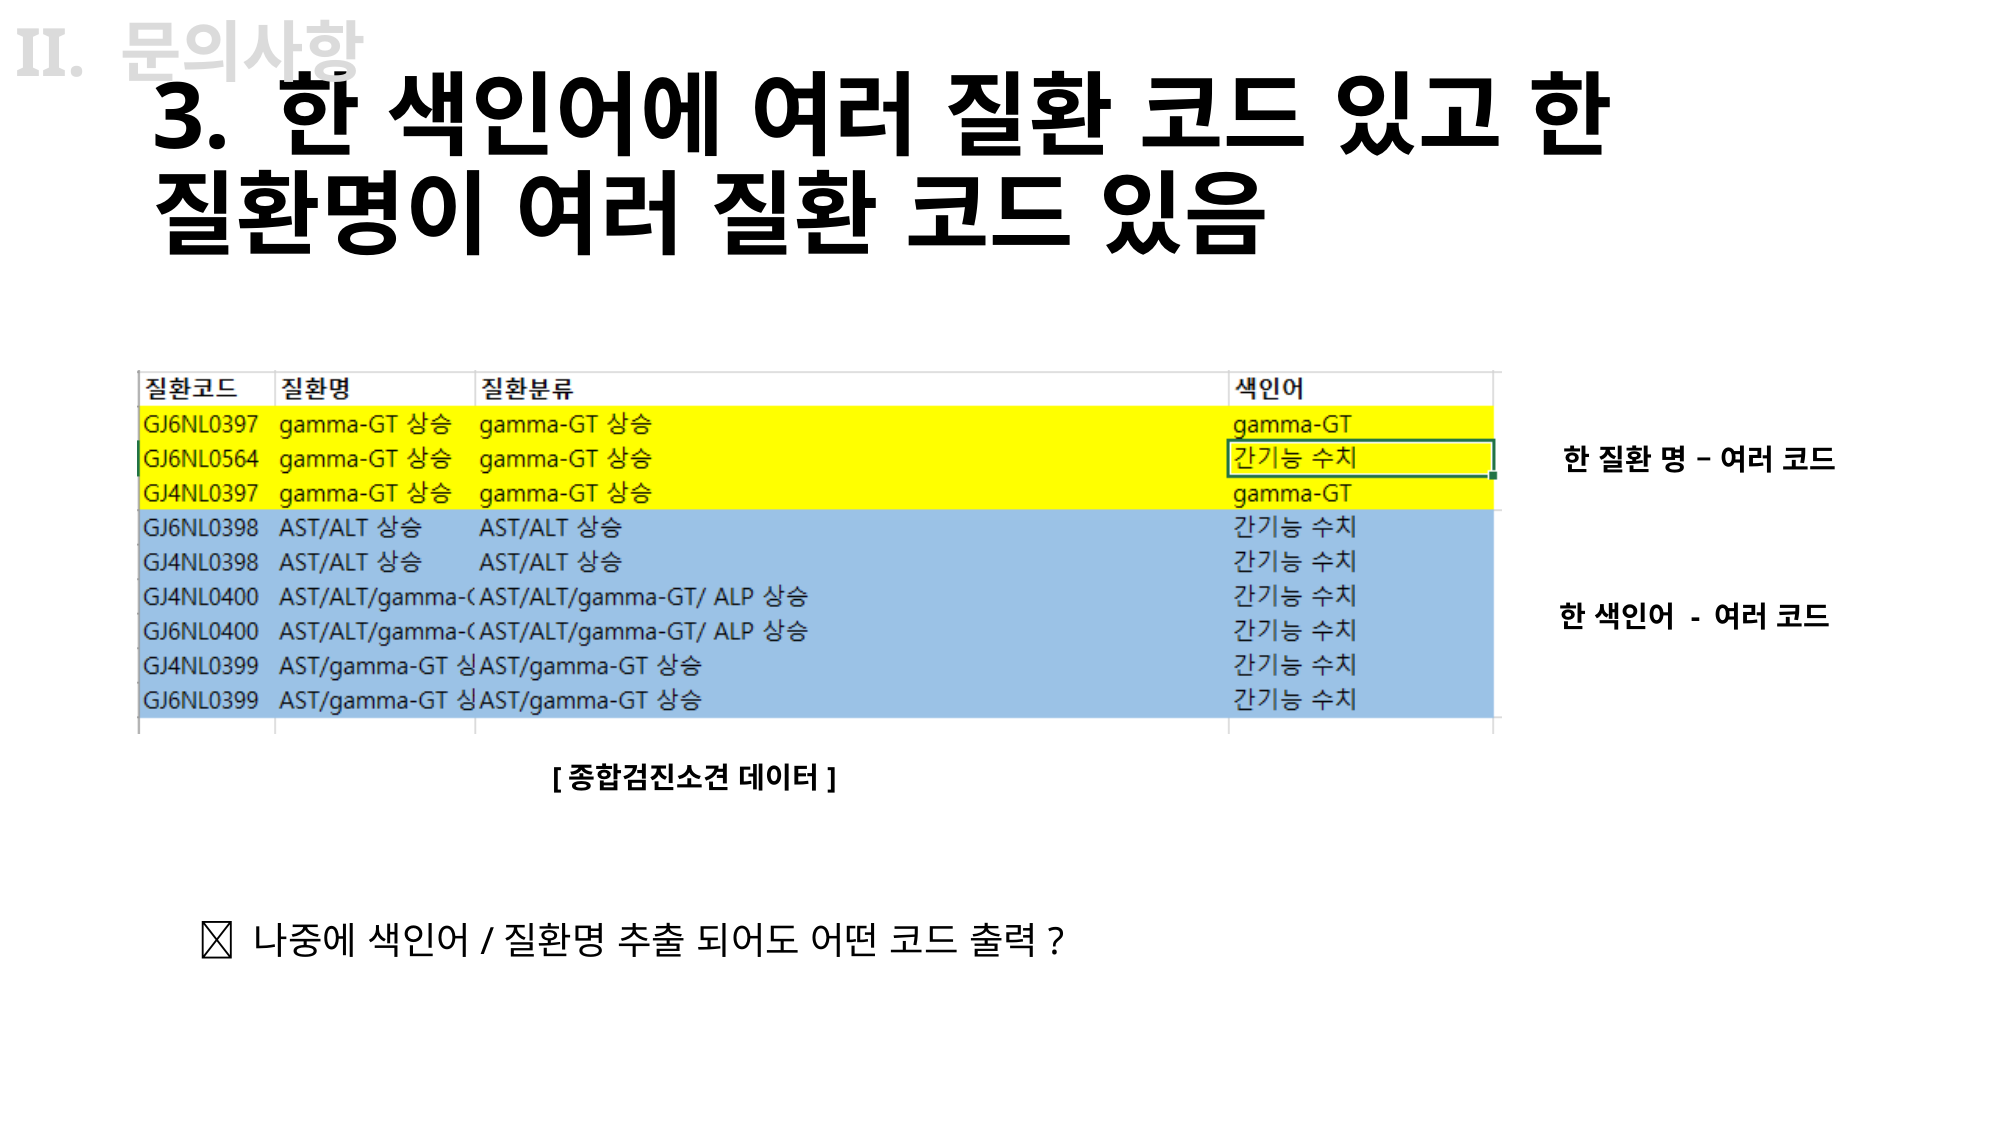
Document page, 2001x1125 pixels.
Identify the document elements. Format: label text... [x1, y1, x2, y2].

title 3. 한 색인어에 여러 질환 코드 있고 한 질환명이 여러 질환 코드 있음 [137, 59, 1863, 278]
text_box 한 질환 명 – 여러 코드 [1548, 434, 1852, 484]
text_box 한 색인어 - 여러 코드 [1544, 591, 1847, 641]
text_box [종합검진소견 데이터] [537, 751, 852, 802]
picture [137, 370, 1502, 734]
text_box  나중에 색인어/질환명 추출 되어도 어떤 코드 출력? [184, 909, 1080, 970]
text_box II. 문의사항 [1, 2, 382, 97]
